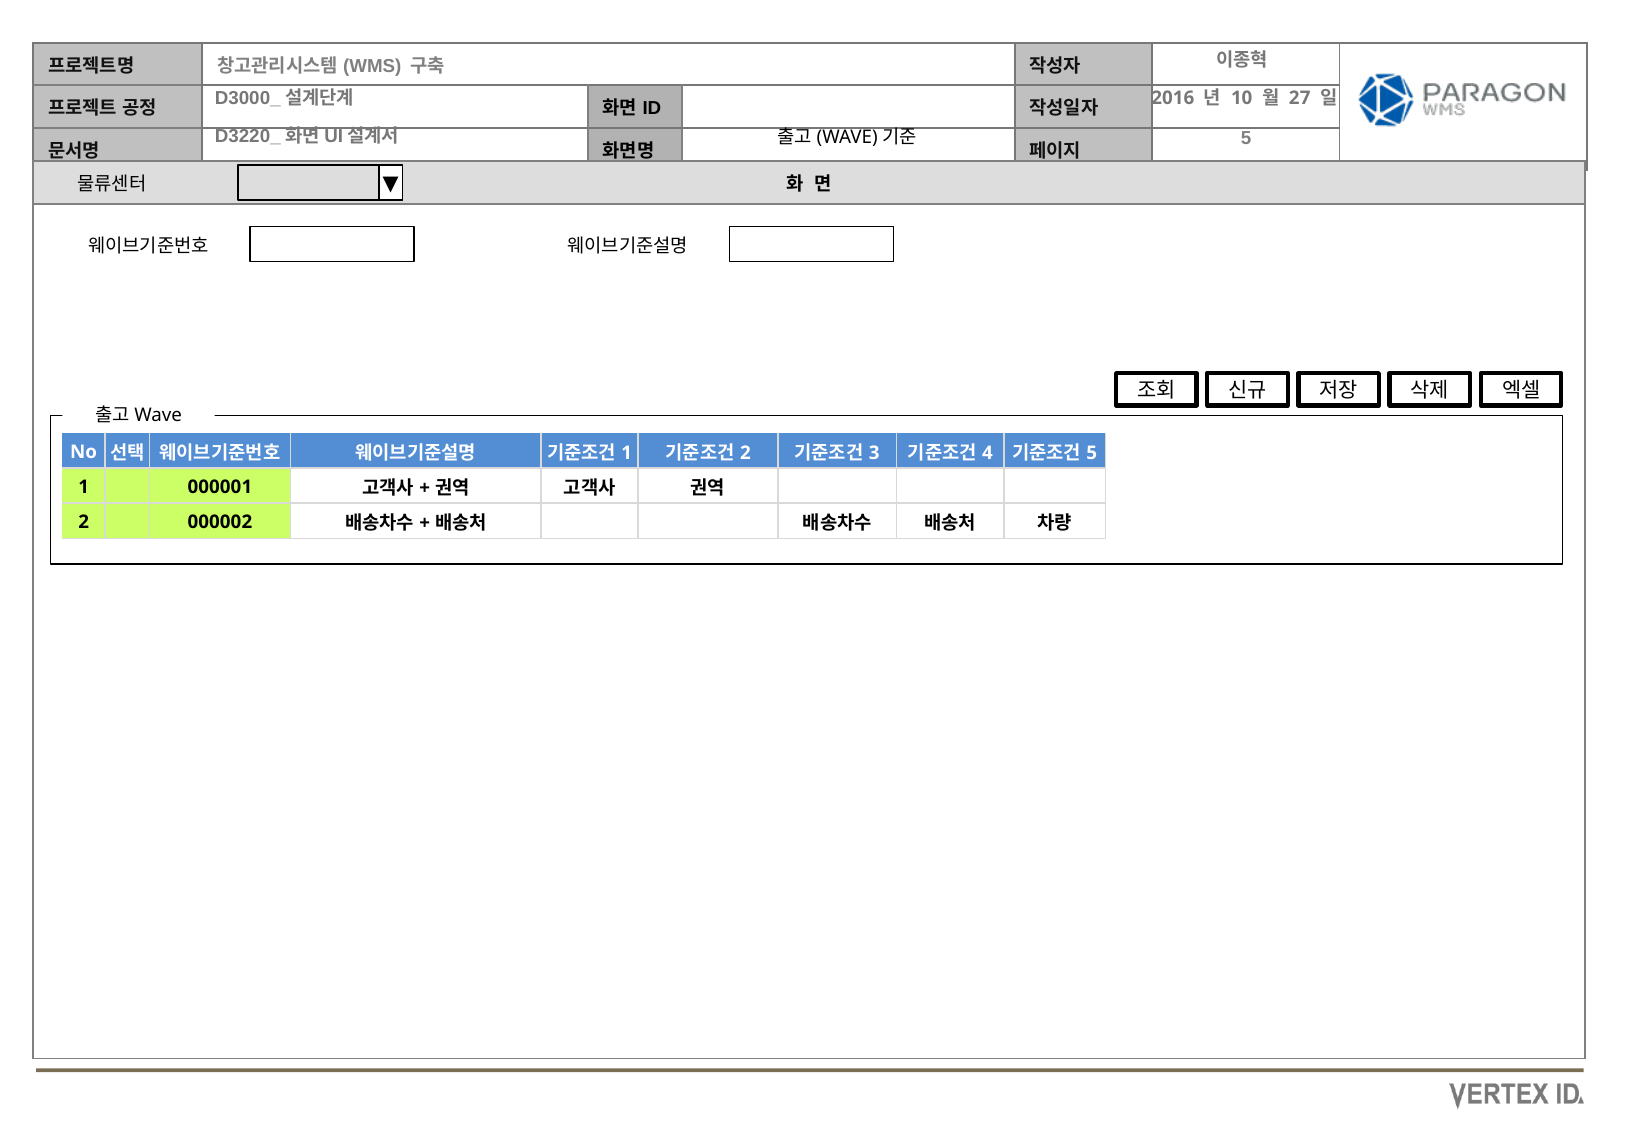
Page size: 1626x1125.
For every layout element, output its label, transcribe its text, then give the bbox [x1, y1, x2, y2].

text_box 출고(WAVE)기준 [683, 117, 1011, 155]
text_box 조회 [1116, 373, 1197, 406]
text_box 웨이브기준설명 [535, 226, 720, 264]
text_box 이종혁 [1123, 39, 1361, 78]
text_box 출고Wave [62, 395, 215, 433]
text_box [250, 226, 415, 262]
text_box 웨이브기준번호 [56, 226, 241, 264]
text_box [50, 415, 1563, 564]
text_box [729, 226, 894, 262]
text_box 2016 년 10 월 27 일 [1126, 78, 1363, 116]
text_box 저장 [1298, 373, 1379, 406]
text_box 엑셀 [1480, 373, 1562, 406]
text_box 신규 [1207, 373, 1288, 406]
text_box 삭제 [1389, 373, 1471, 406]
picture [1354, 72, 1572, 129]
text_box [62, 163, 403, 202]
